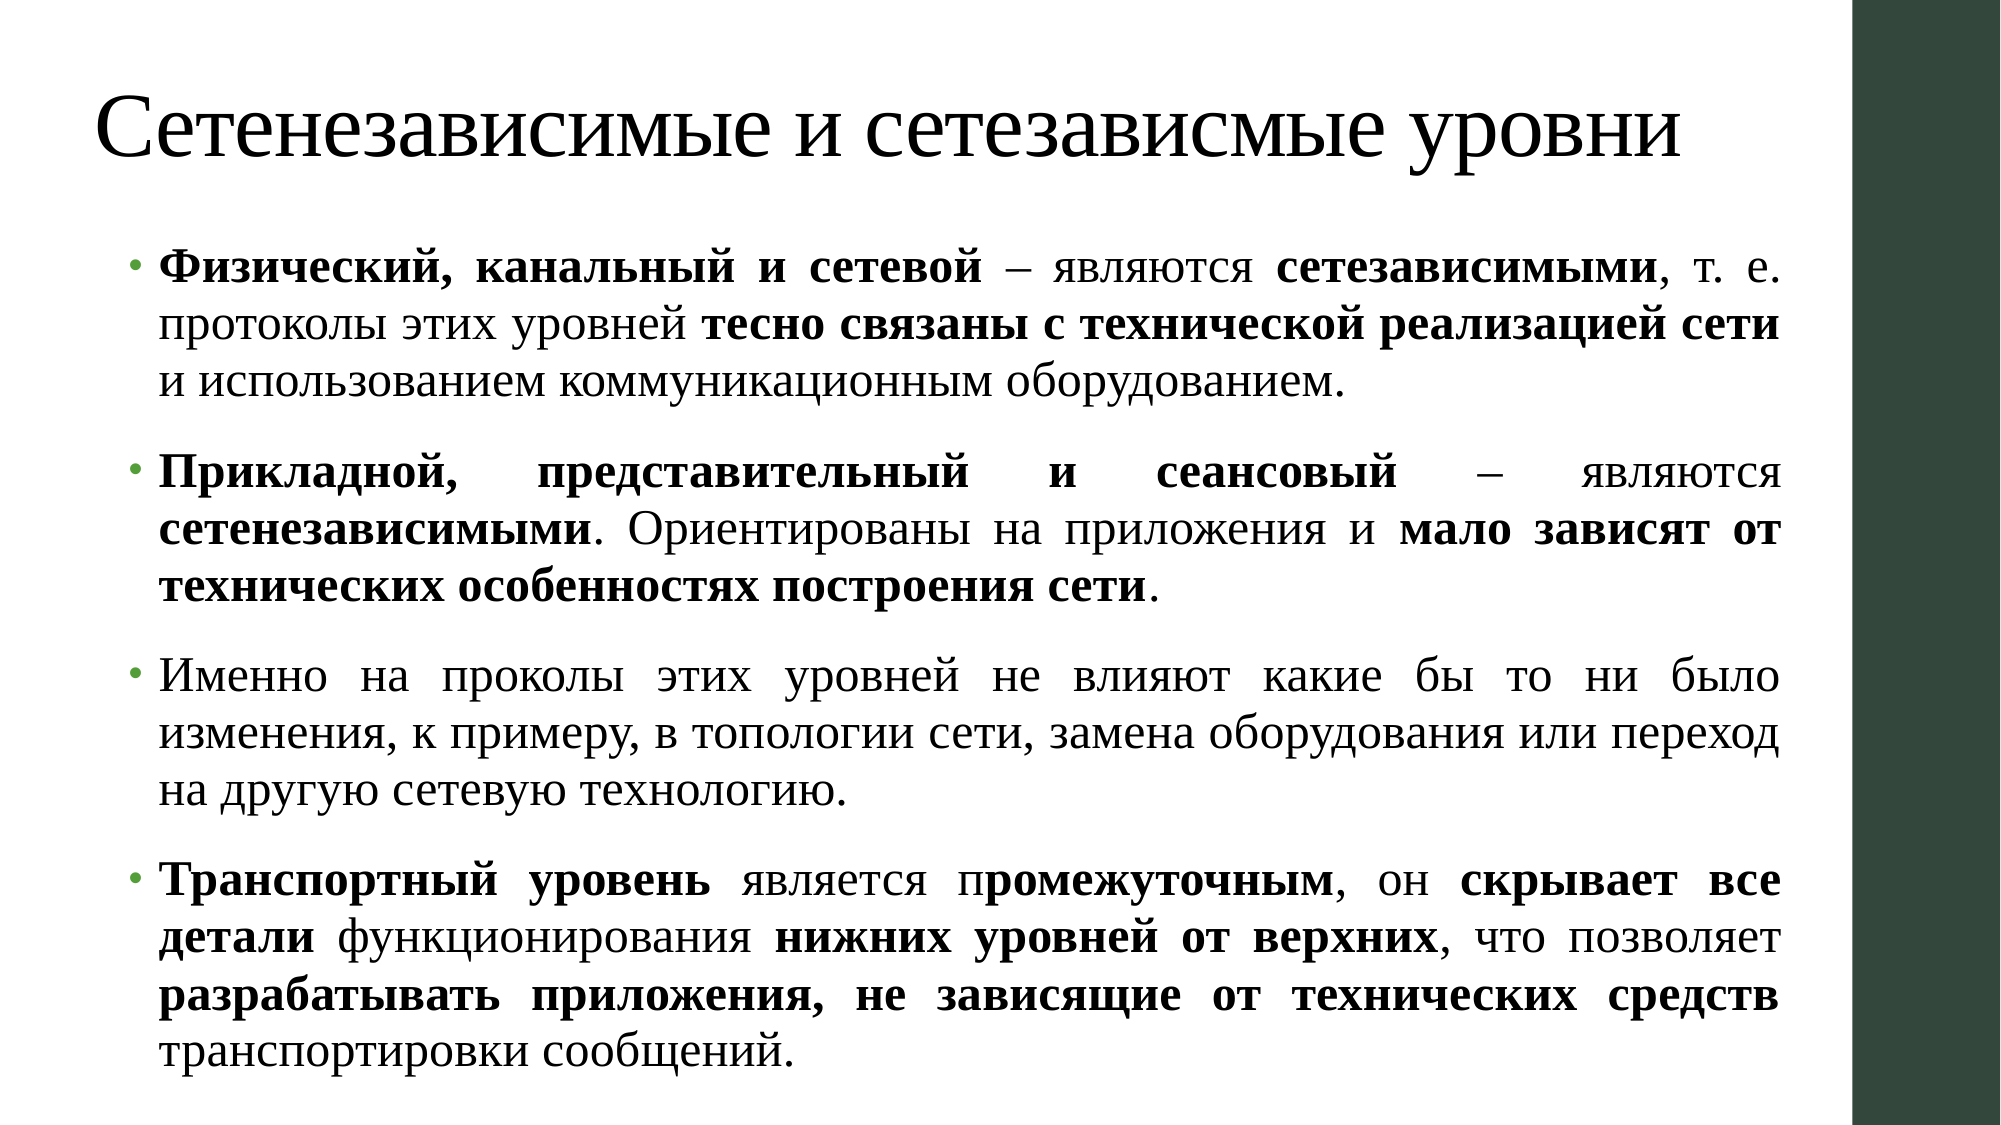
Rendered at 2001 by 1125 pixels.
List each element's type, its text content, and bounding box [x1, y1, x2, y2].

title Сетенезависимые и сетезависмые уровни [79, 60, 1797, 184]
list Физический, канальный и сетевой – являются сетезависимыми, т. е. протоколы этих уровней тесно связаны с технической реализацией сети и использованием коммуникационным оборудованием. Прикладной, представительный и сеансовый – являются сетенезависимыми. Ориентированы на приложения и мало зависят от технических особенностях построения сети. Именно на проколы этих уровней не влияют какие бы то ни было изменения, к примеру, в топологии сети, замена оборудования или переход на другую сетевую технологию. Транспортный уровень является промежуточным, он скрывает все детали функционирования нижних уровней от верхних, что позволяет разрабатывать приложения, не зависящие от технических средств транспортировки сообщений. [113, 229, 1797, 1014]
